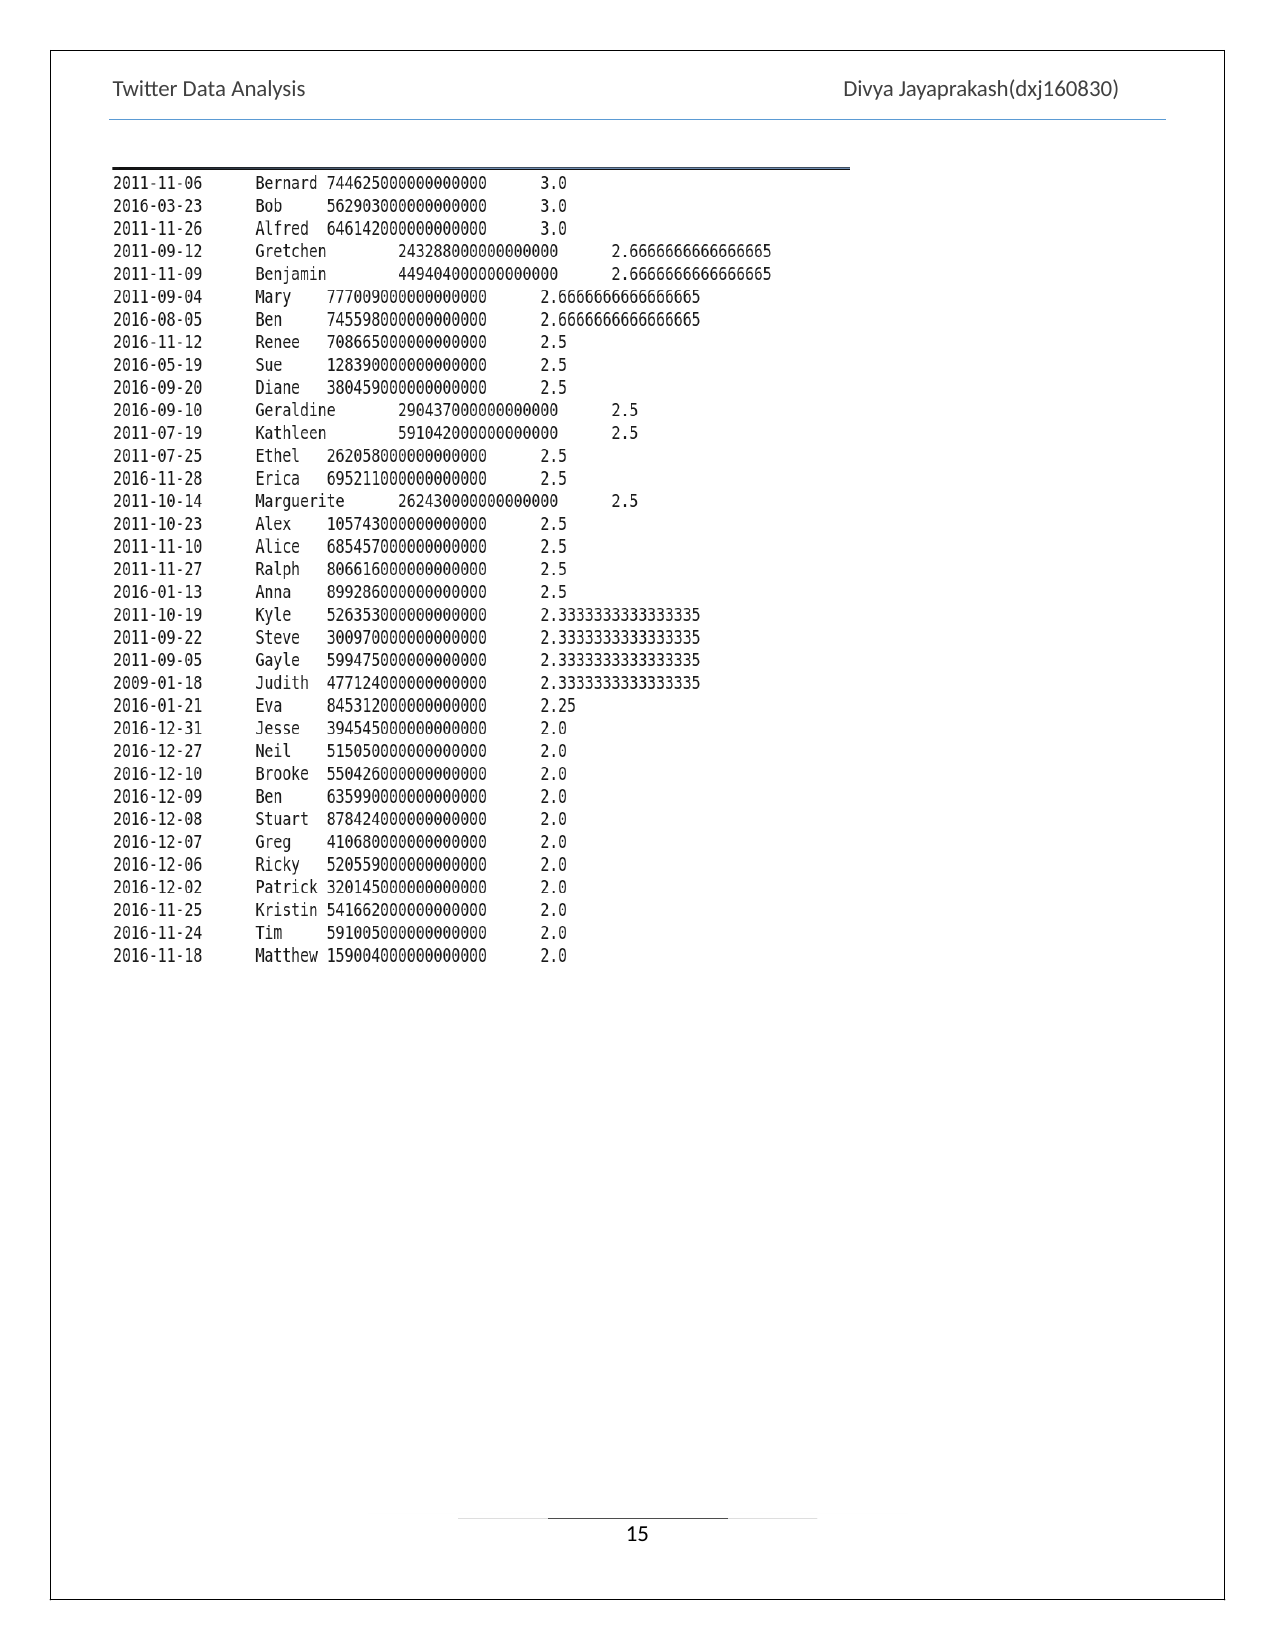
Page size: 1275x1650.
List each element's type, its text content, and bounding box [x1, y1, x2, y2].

text_box [189, 1511, 1086, 1519]
text_box Divya Jayaprakash(dxj160830) [841, 71, 1126, 102]
text_box [112, 167, 850, 963]
slide_number 15 [621, 1521, 654, 1650]
text_box Twitter Data Analysis [110, 71, 312, 102]
